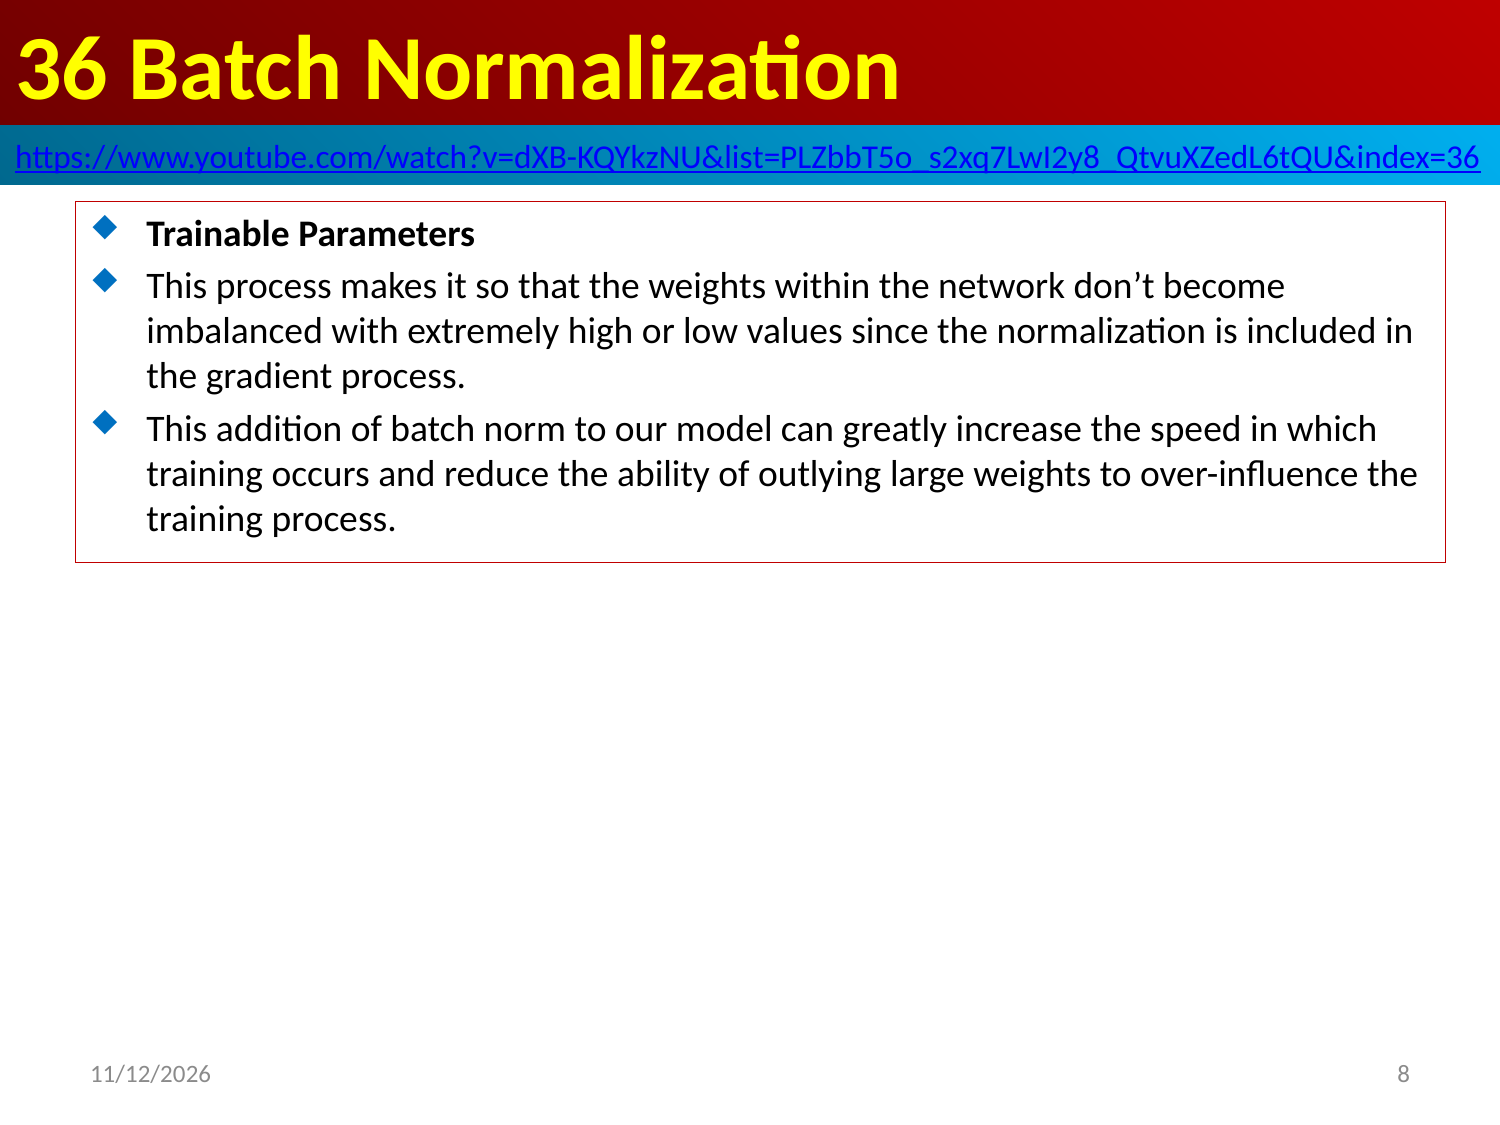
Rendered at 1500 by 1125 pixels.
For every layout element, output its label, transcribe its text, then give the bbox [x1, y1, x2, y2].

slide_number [75, 1042, 425, 1103]
title 36 Batch Normalization [0, 0, 1500, 125]
text_box https://www.youtube.com/watch?v=dXB-KQYkzNU&list=PLZbbT5o_s2xq7LwI2y8_QtvuXZedL6tQU&index=36 [0, 125, 1500, 185]
slide_number 8 [1074, 1042, 1425, 1103]
subtitle Trainable Parameters This process makes it so that the weights within the network don’t become imbalanced with extremely high or low values since the normalization is included in the gradient process. This addition of batch norm to our model can greatly increase the speed in which training occurs and reduce the ability of outlying large weights to over-influence the training process. [75, 201, 1446, 563]
